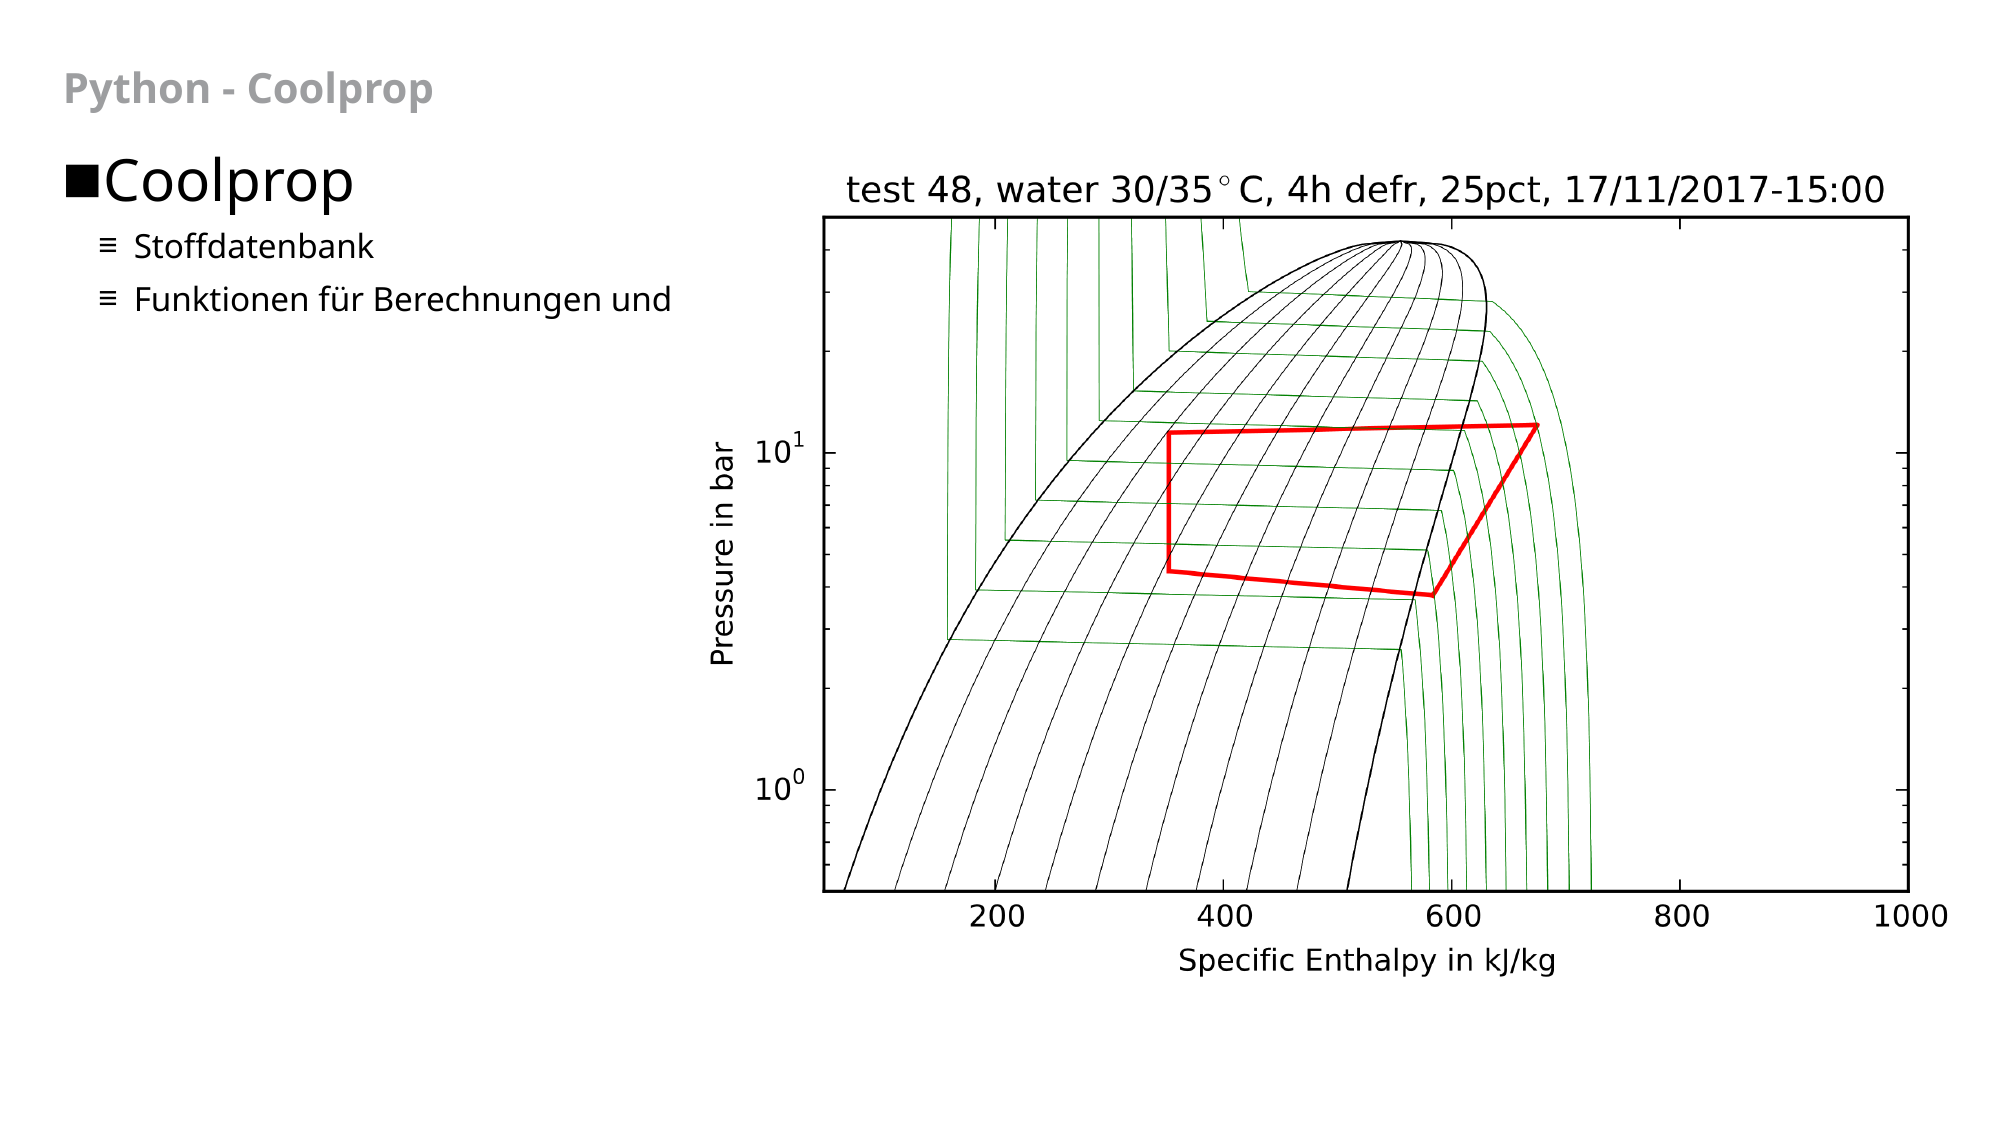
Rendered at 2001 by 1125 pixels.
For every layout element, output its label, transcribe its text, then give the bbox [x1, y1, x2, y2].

picture [677, 142, 1976, 1009]
list Coolprop Stoffdatenbank Funktionen für Berechnungen und Plots [62, 142, 1299, 1011]
title Python - Coolprop [63, 23, 1937, 113]
